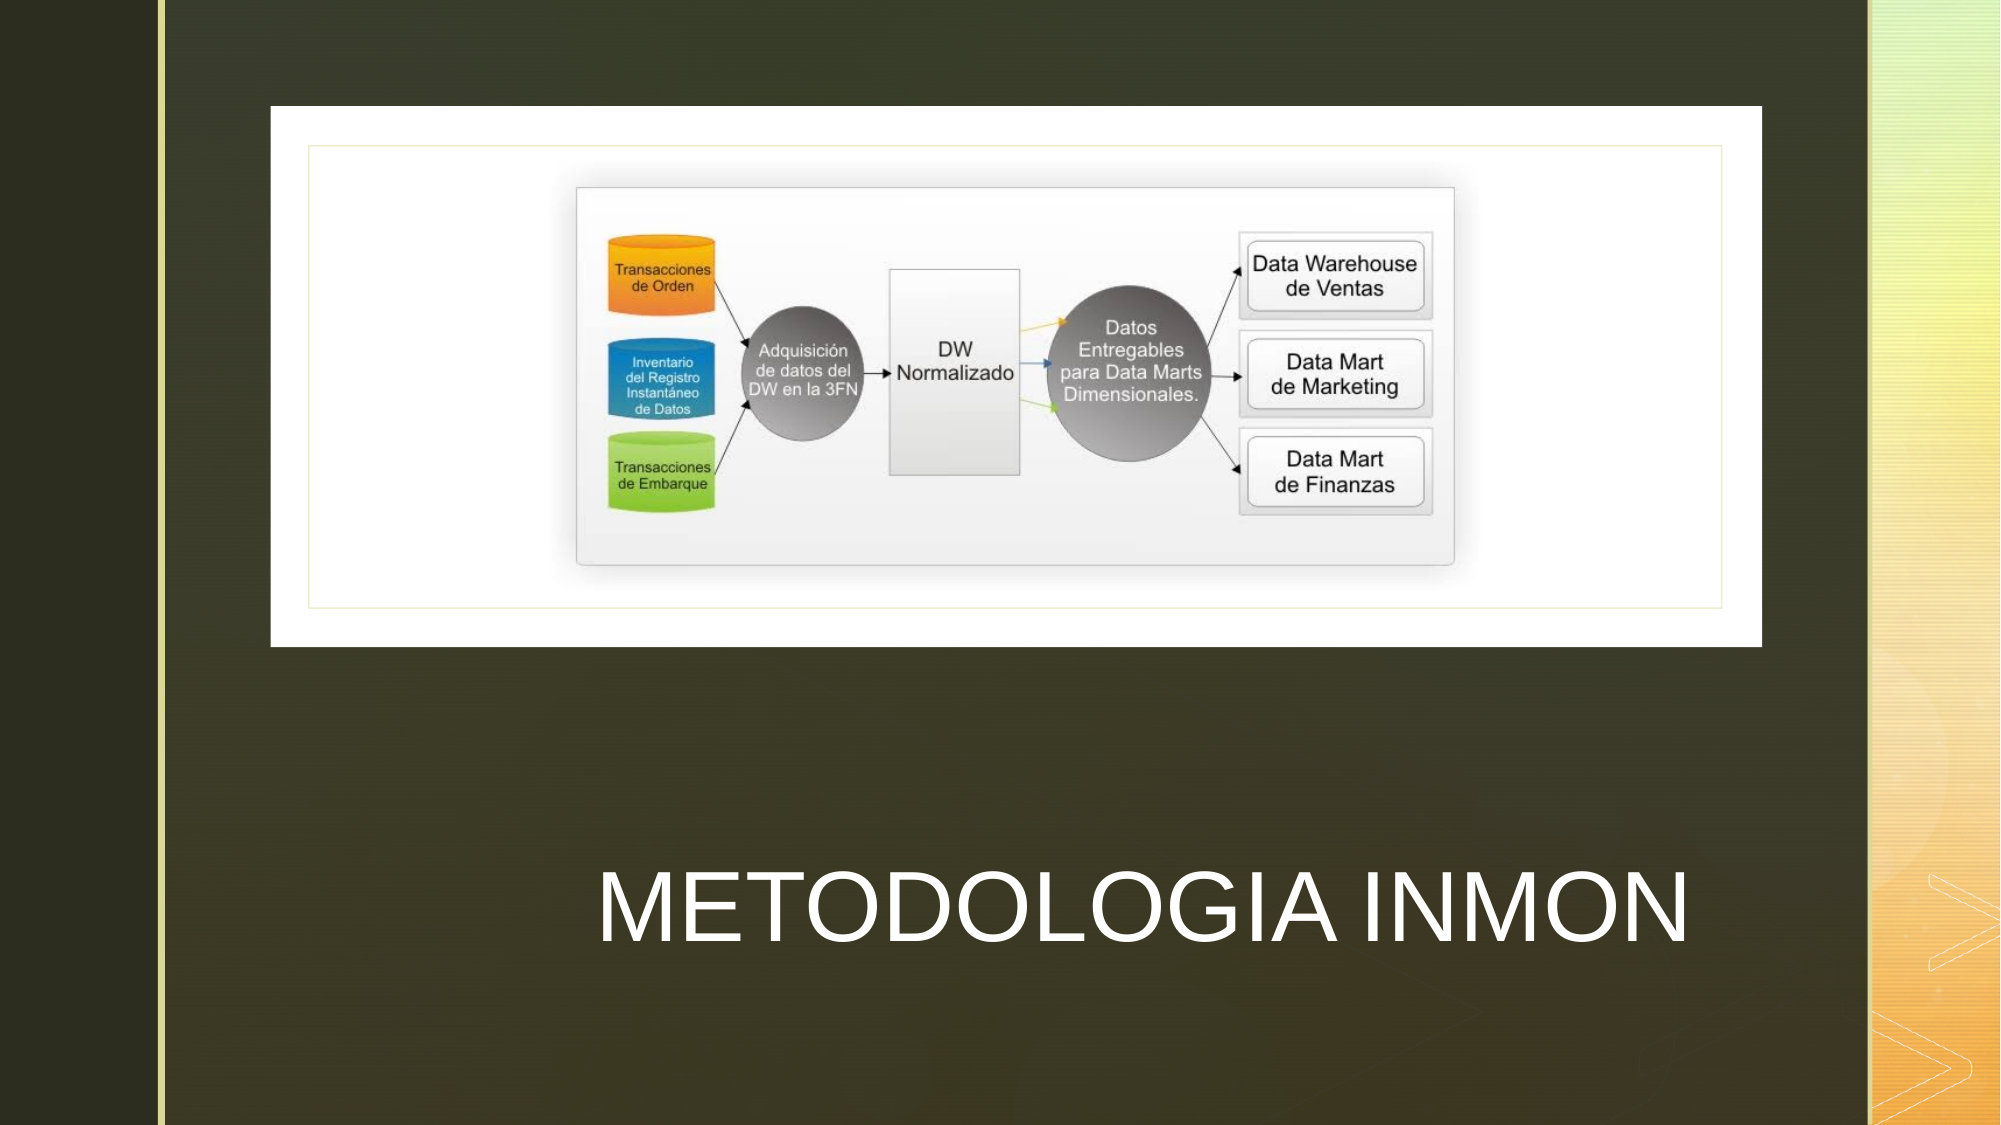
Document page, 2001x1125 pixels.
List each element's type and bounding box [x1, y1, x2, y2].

picture [0, 0, 2001, 1125]
list [548, 159, 1483, 595]
